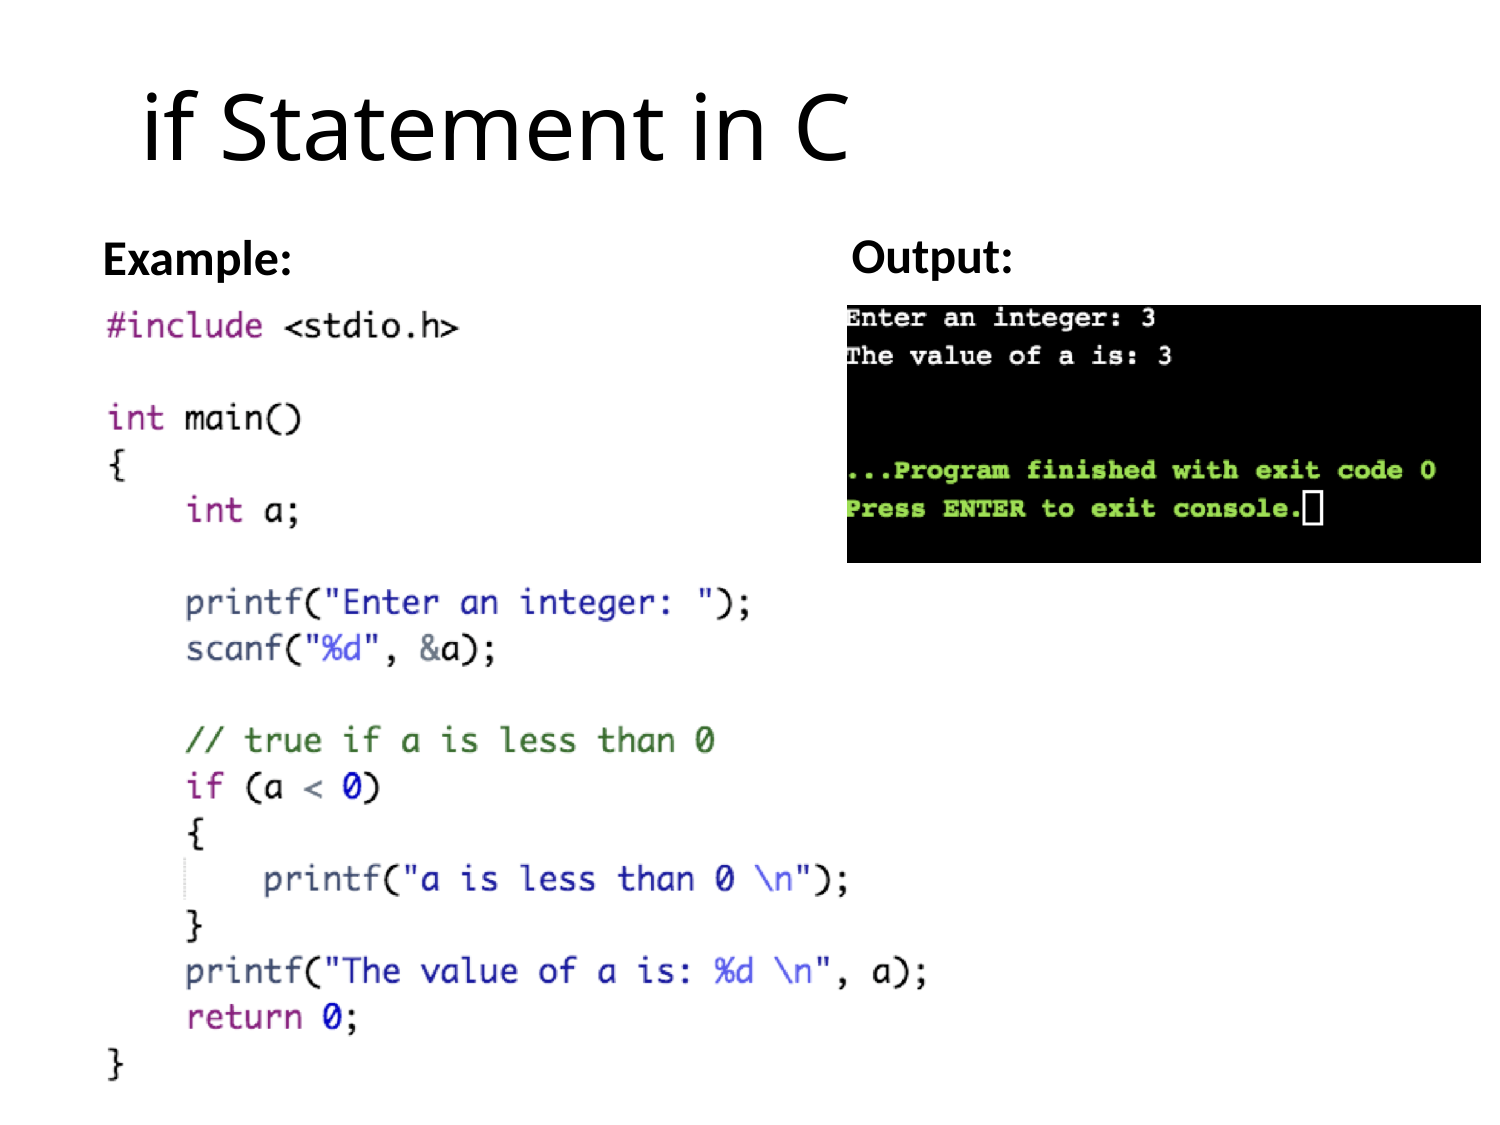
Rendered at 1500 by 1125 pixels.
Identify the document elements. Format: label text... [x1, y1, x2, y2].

title if Statement in C [125, 37, 1400, 224]
text_box Example: [87, 224, 1463, 1039]
picture [97, 301, 1481, 1093]
text_box Output: [836, 216, 1029, 292]
